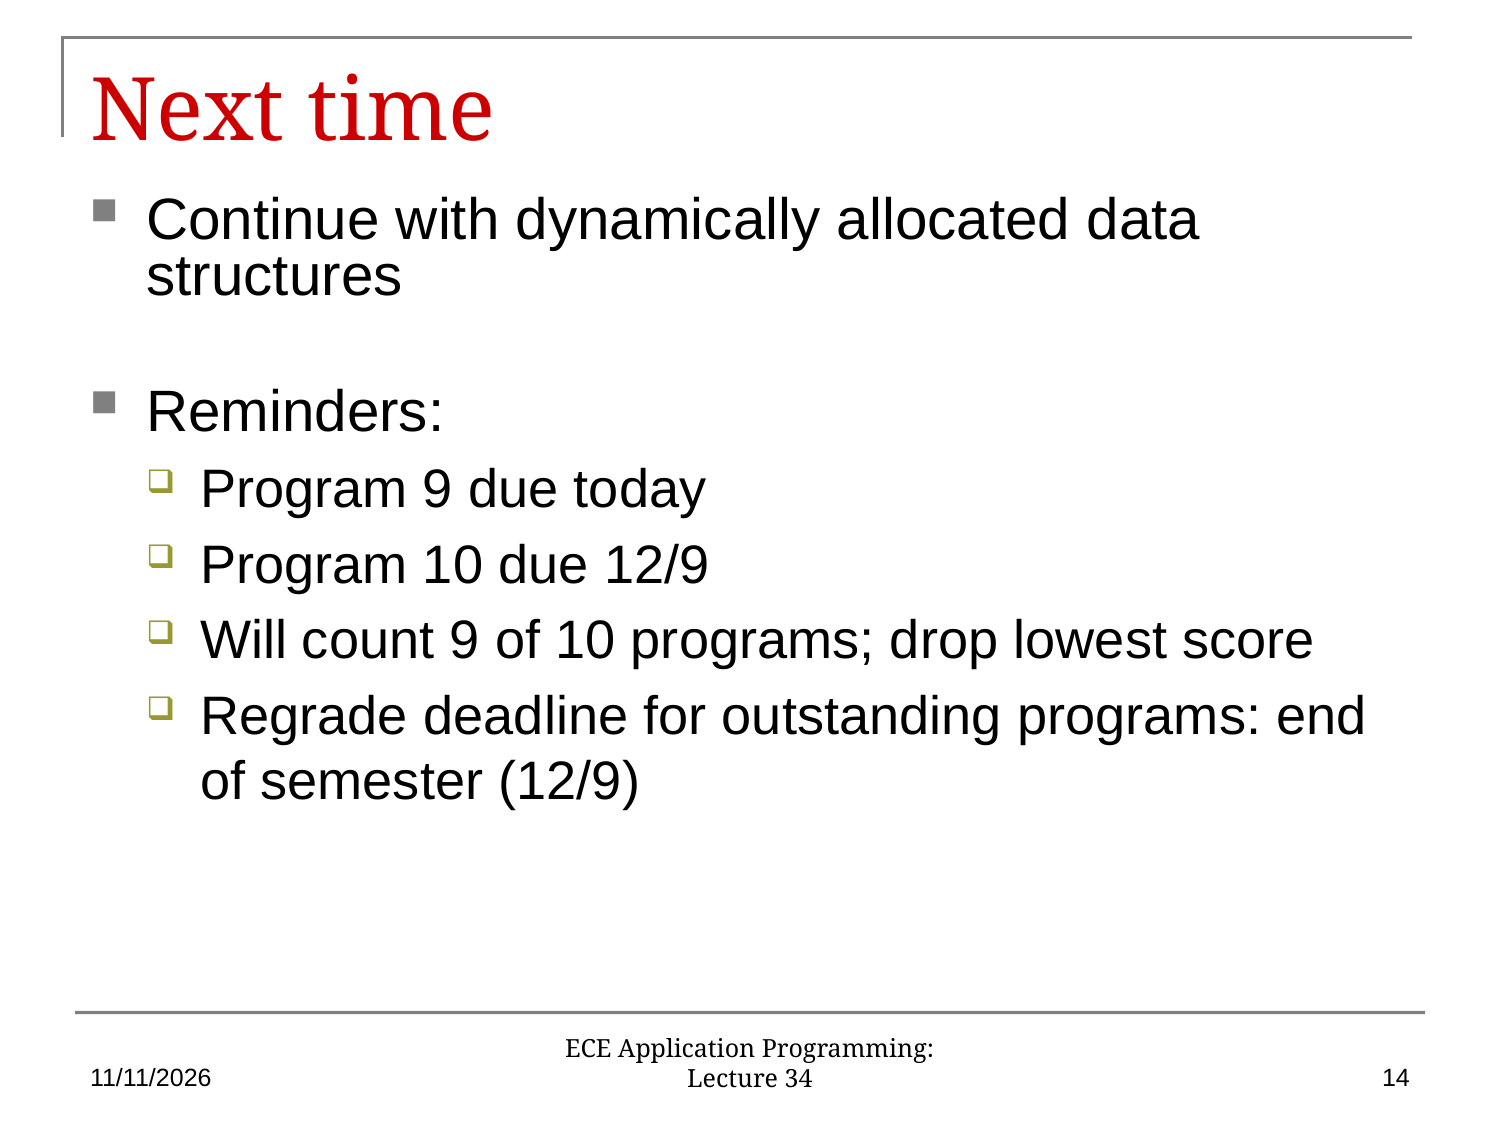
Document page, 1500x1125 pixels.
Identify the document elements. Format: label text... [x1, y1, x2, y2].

footer ECE Application Programming: Lecture 34 [512, 1024, 988, 1101]
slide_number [74, 1023, 426, 1100]
title Next time [75, 45, 1425, 163]
slide_number 14 [1074, 1023, 1426, 1100]
list Continue with dynamically allocated data structures Reminders: Program 9 due today Program 10 due 12/9 Will count 9 of 10 programs; drop lowest score Regrade deadline for outstanding programs: end of semester (12/9) [75, 187, 1425, 1006]
